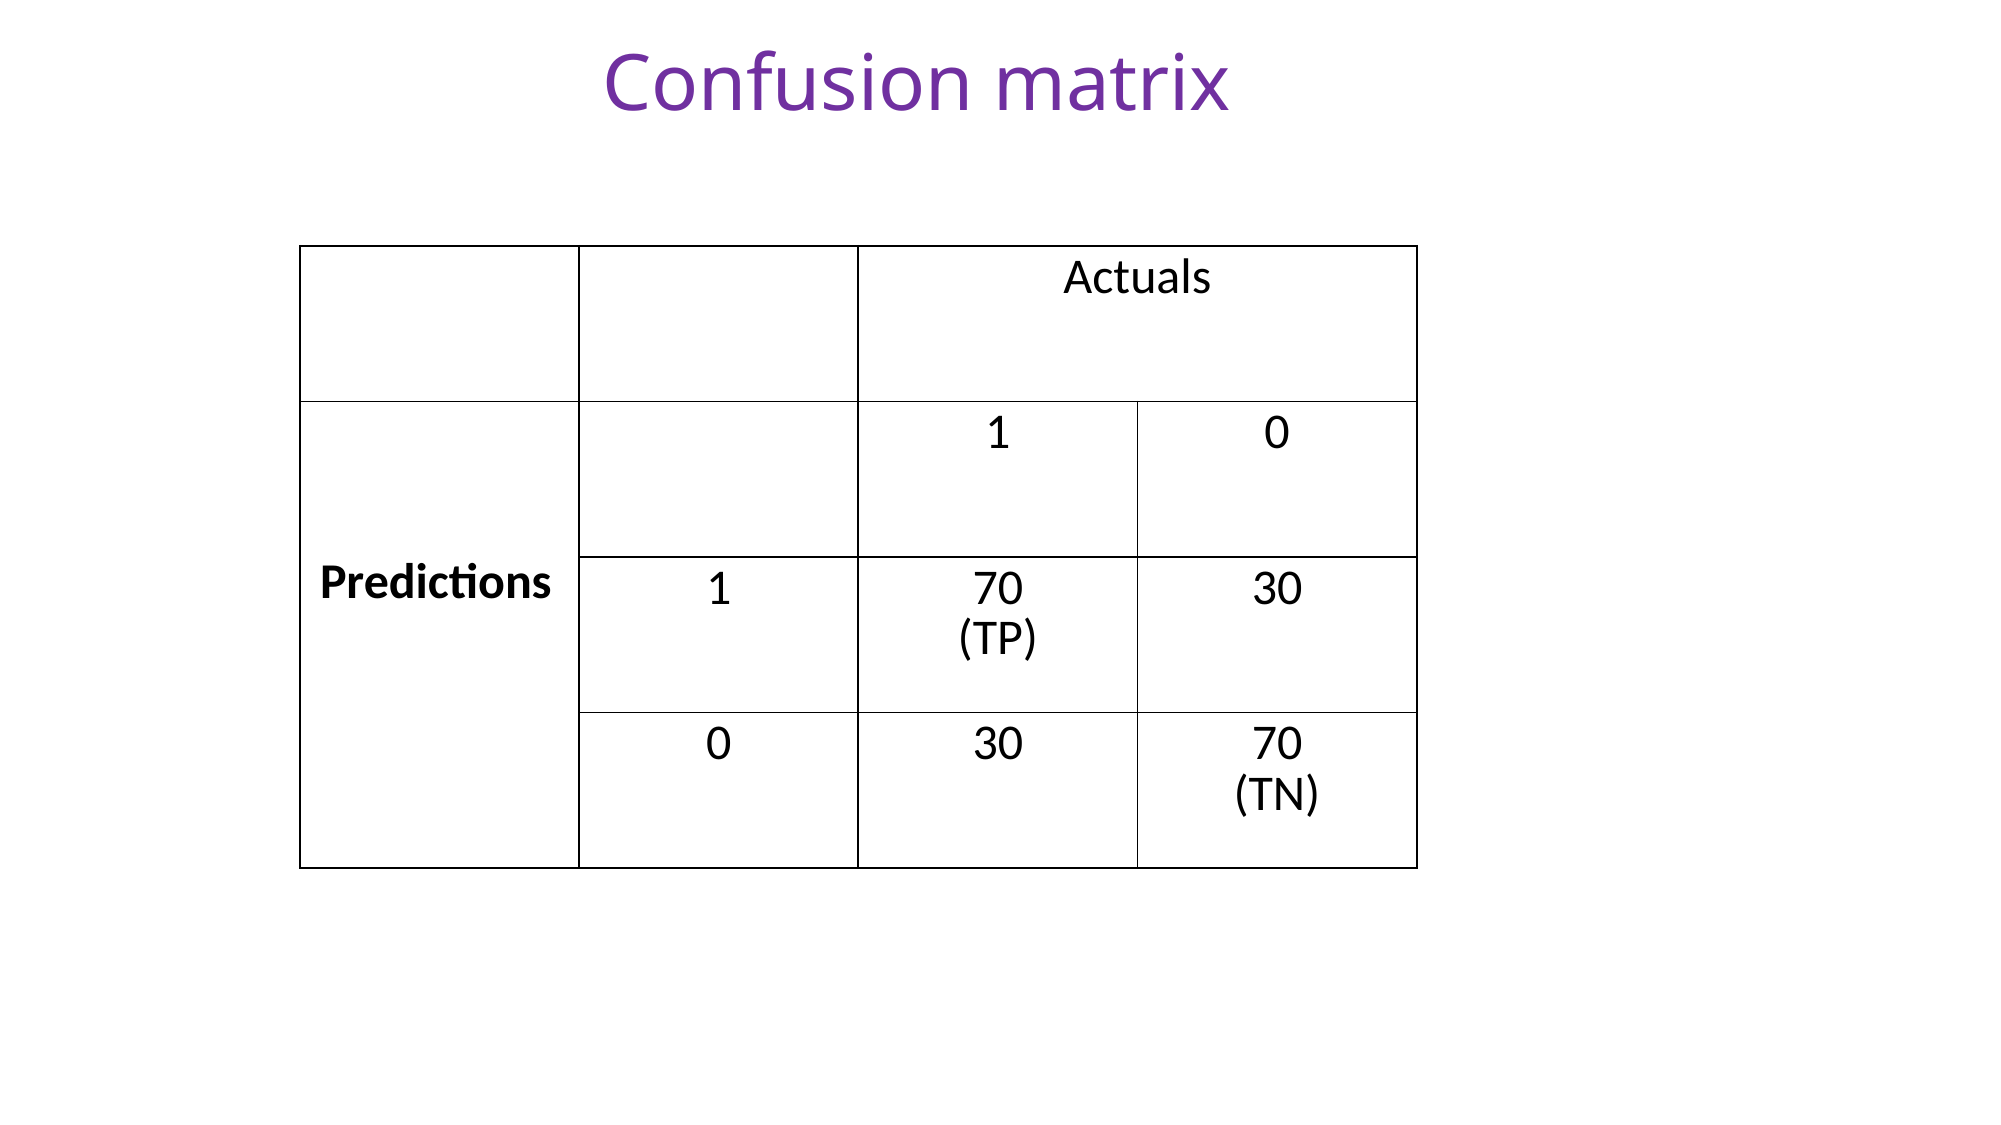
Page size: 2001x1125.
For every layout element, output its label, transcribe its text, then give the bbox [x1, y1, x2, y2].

text_box Confusion matrix [533, 29, 1300, 130]
table_cell 30 [859, 713, 1137, 867]
table_header Actuals [859, 247, 1416, 401]
table_cell [580, 402, 857, 556]
table_cell 70 (TN) [1138, 713, 1416, 867]
table_cell 30 [1138, 558, 1416, 712]
table_cell 1 [859, 402, 1137, 556]
table_cell 1 [580, 558, 857, 712]
table_cell Predictions [301, 402, 578, 867]
table_header [301, 247, 578, 401]
table_cell 70 (TP) [859, 558, 1137, 712]
table_cell 0 [580, 713, 857, 867]
table_cell 0 [1138, 402, 1416, 556]
table_header [580, 247, 857, 401]
